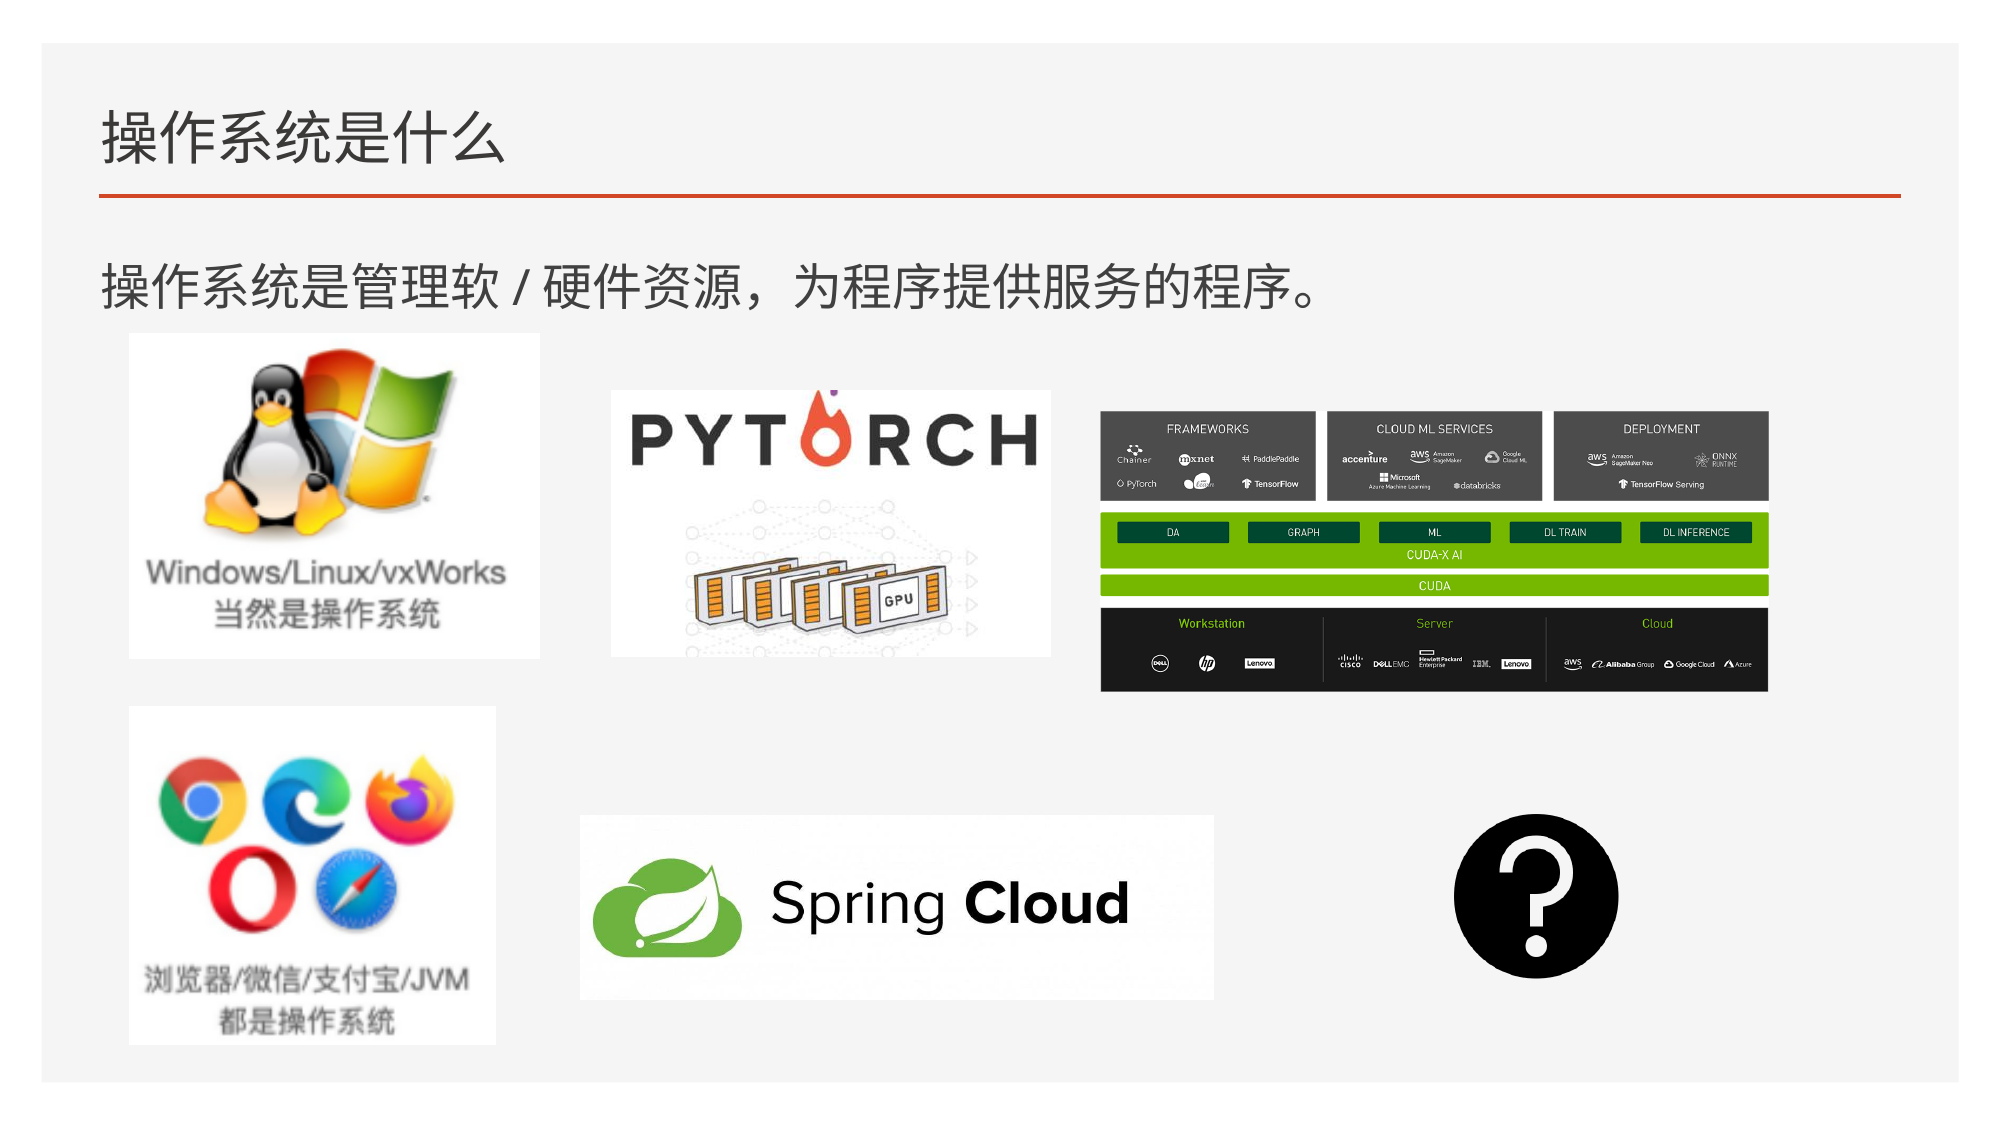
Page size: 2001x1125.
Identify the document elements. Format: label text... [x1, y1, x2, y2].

picture [129, 706, 496, 1045]
picture [580, 815, 1214, 1000]
picture [1432, 792, 1640, 1000]
picture [129, 333, 540, 659]
picture [1100, 411, 1769, 692]
picture [611, 390, 1051, 657]
title 操作系统是什么 [85, 73, 1214, 179]
text_box 操作系统是管理软/硬件资源，为程序提供服务的程序。 [85, 217, 1875, 352]
